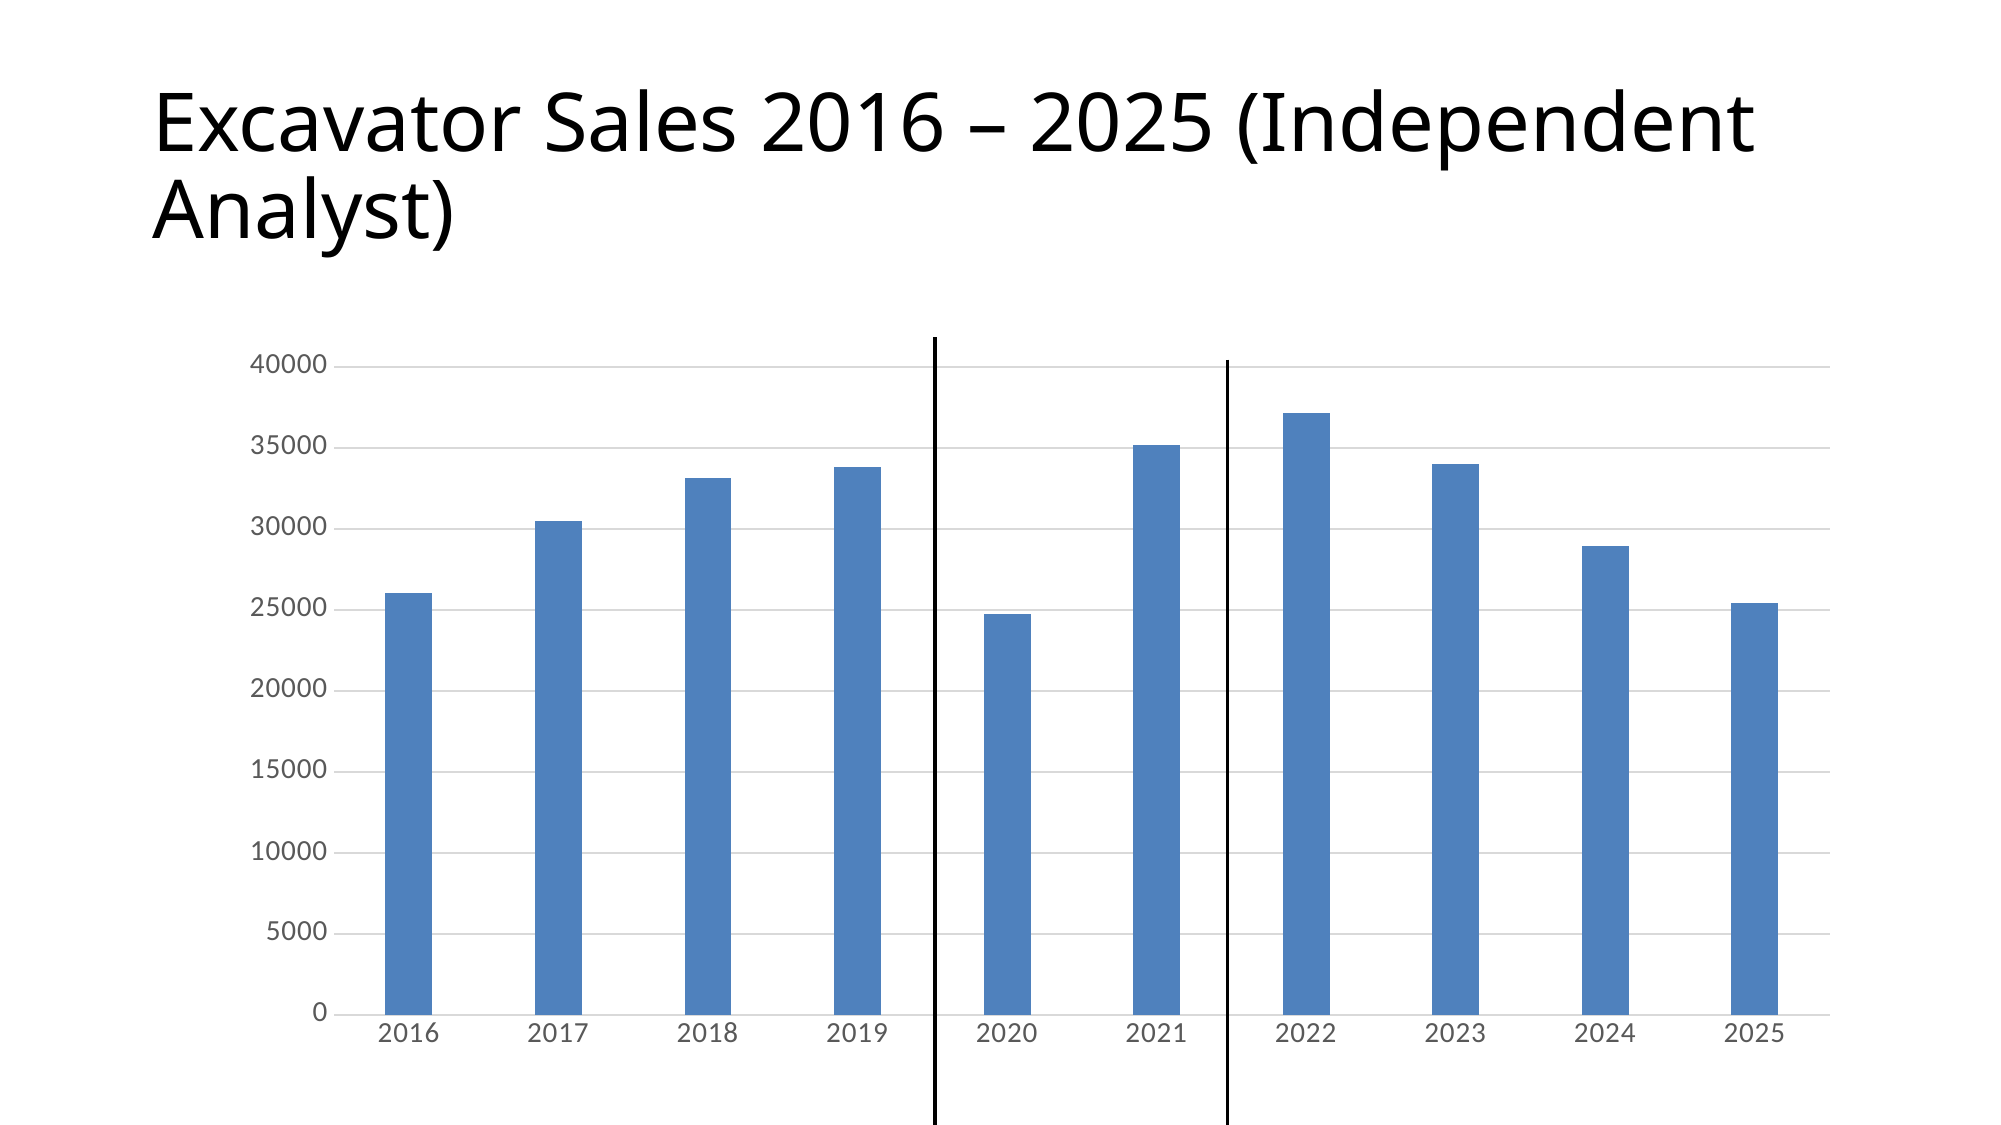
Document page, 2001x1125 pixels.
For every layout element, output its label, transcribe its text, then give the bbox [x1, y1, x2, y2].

chart [217, 337, 934, 1066]
title Excavator Sales 2016 – 2025 (Independent Analyst) [137, 59, 1863, 278]
chart [936, 337, 1863, 1066]
